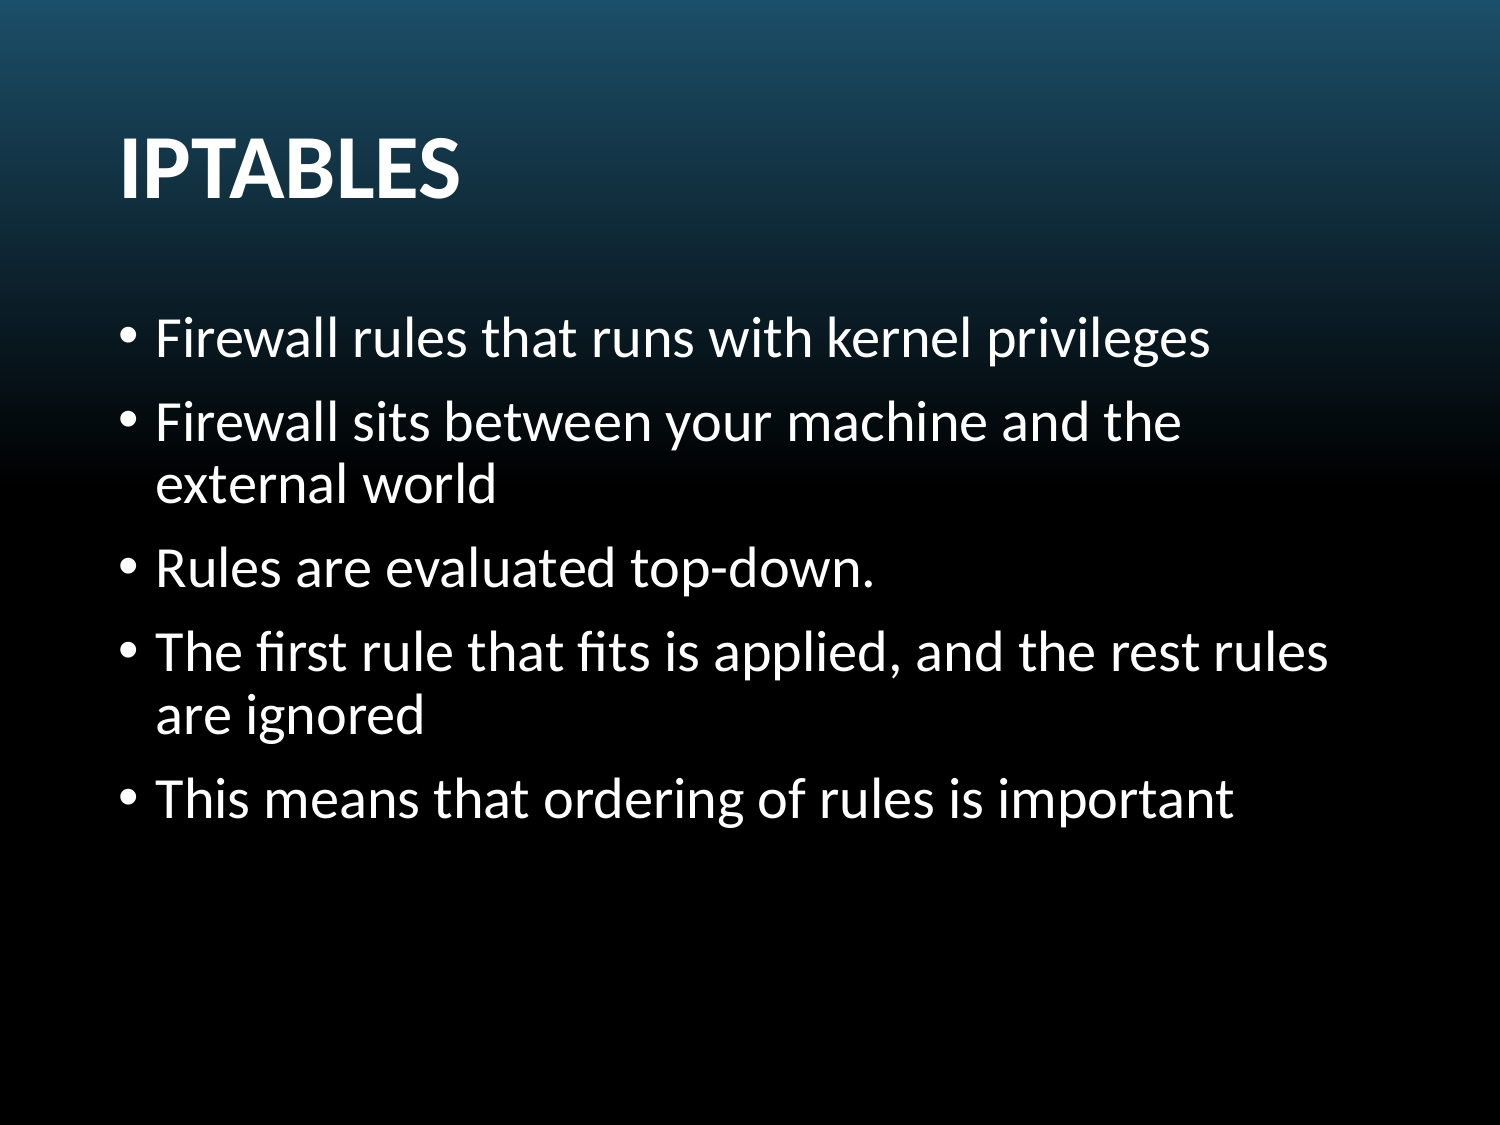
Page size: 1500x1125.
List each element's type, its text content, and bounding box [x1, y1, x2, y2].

list Firewall rules that runs with kernel privileges Firewall sits between your machine and the external world Rules are evaluated top-down. The first rule that fits is applied, and the rest rules are ignored This means that ordering of rules is important [103, 299, 1397, 1014]
title IPTABLES [103, 59, 1397, 278]
